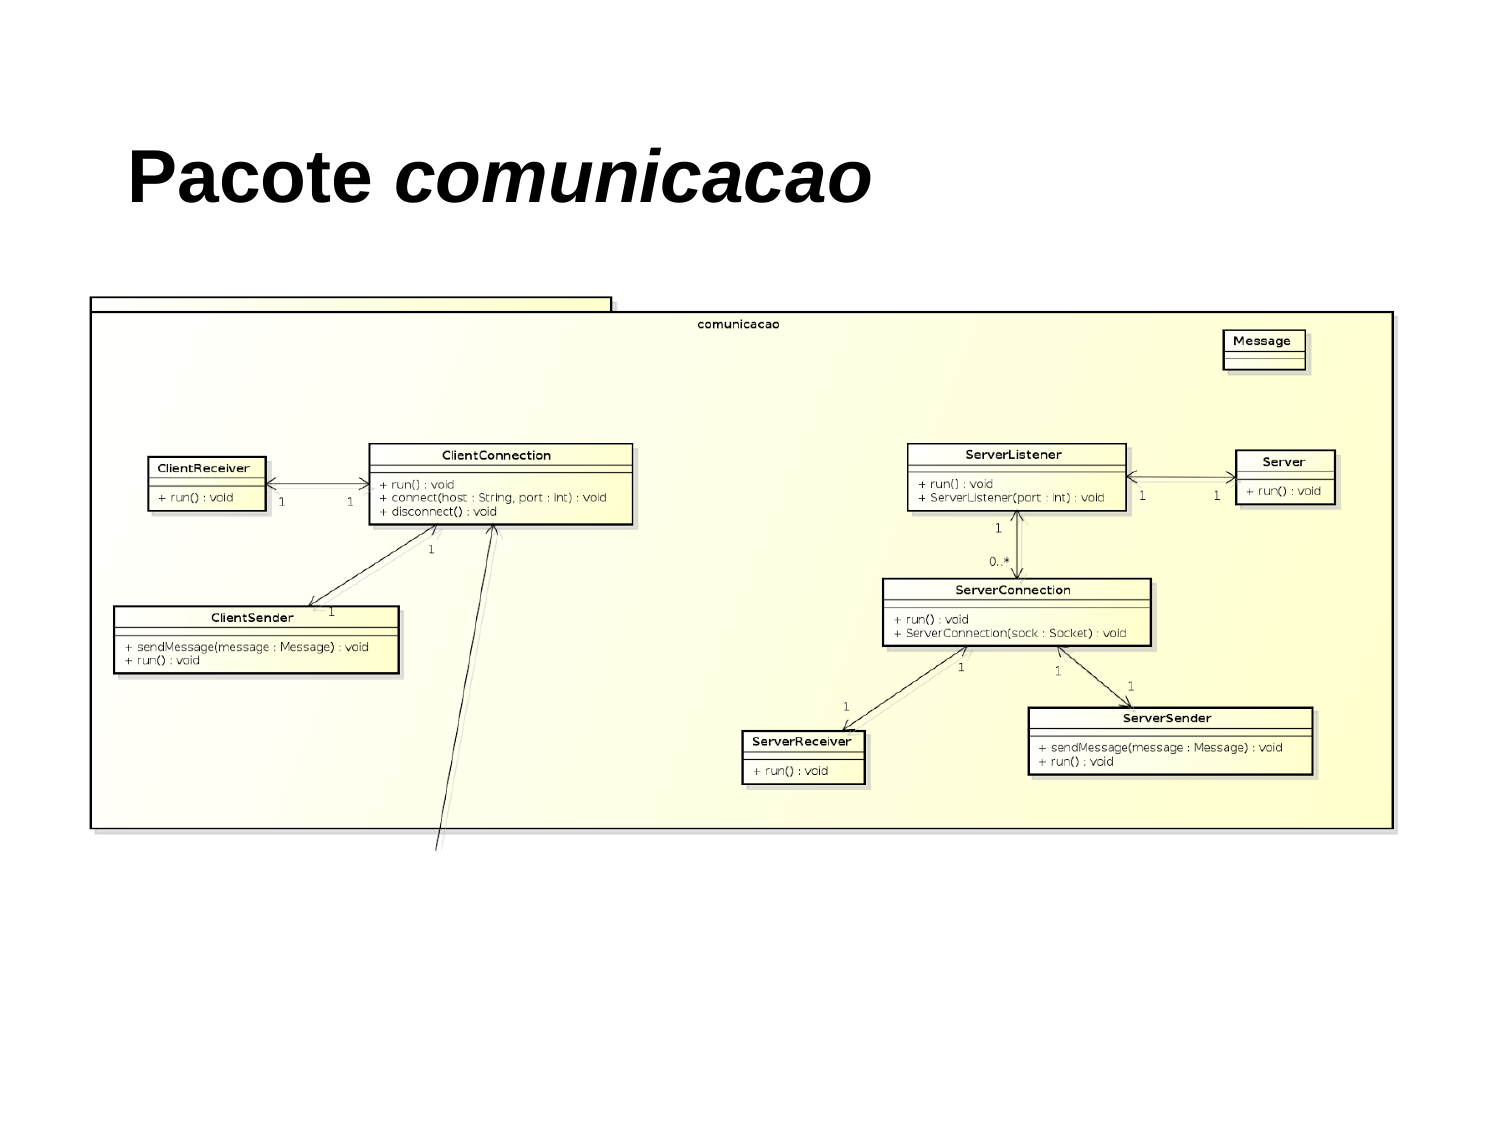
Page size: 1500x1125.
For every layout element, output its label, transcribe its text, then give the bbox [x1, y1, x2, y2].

title Pacote comunicacao [75, 45, 1425, 233]
text_box [71, 274, 1429, 851]
